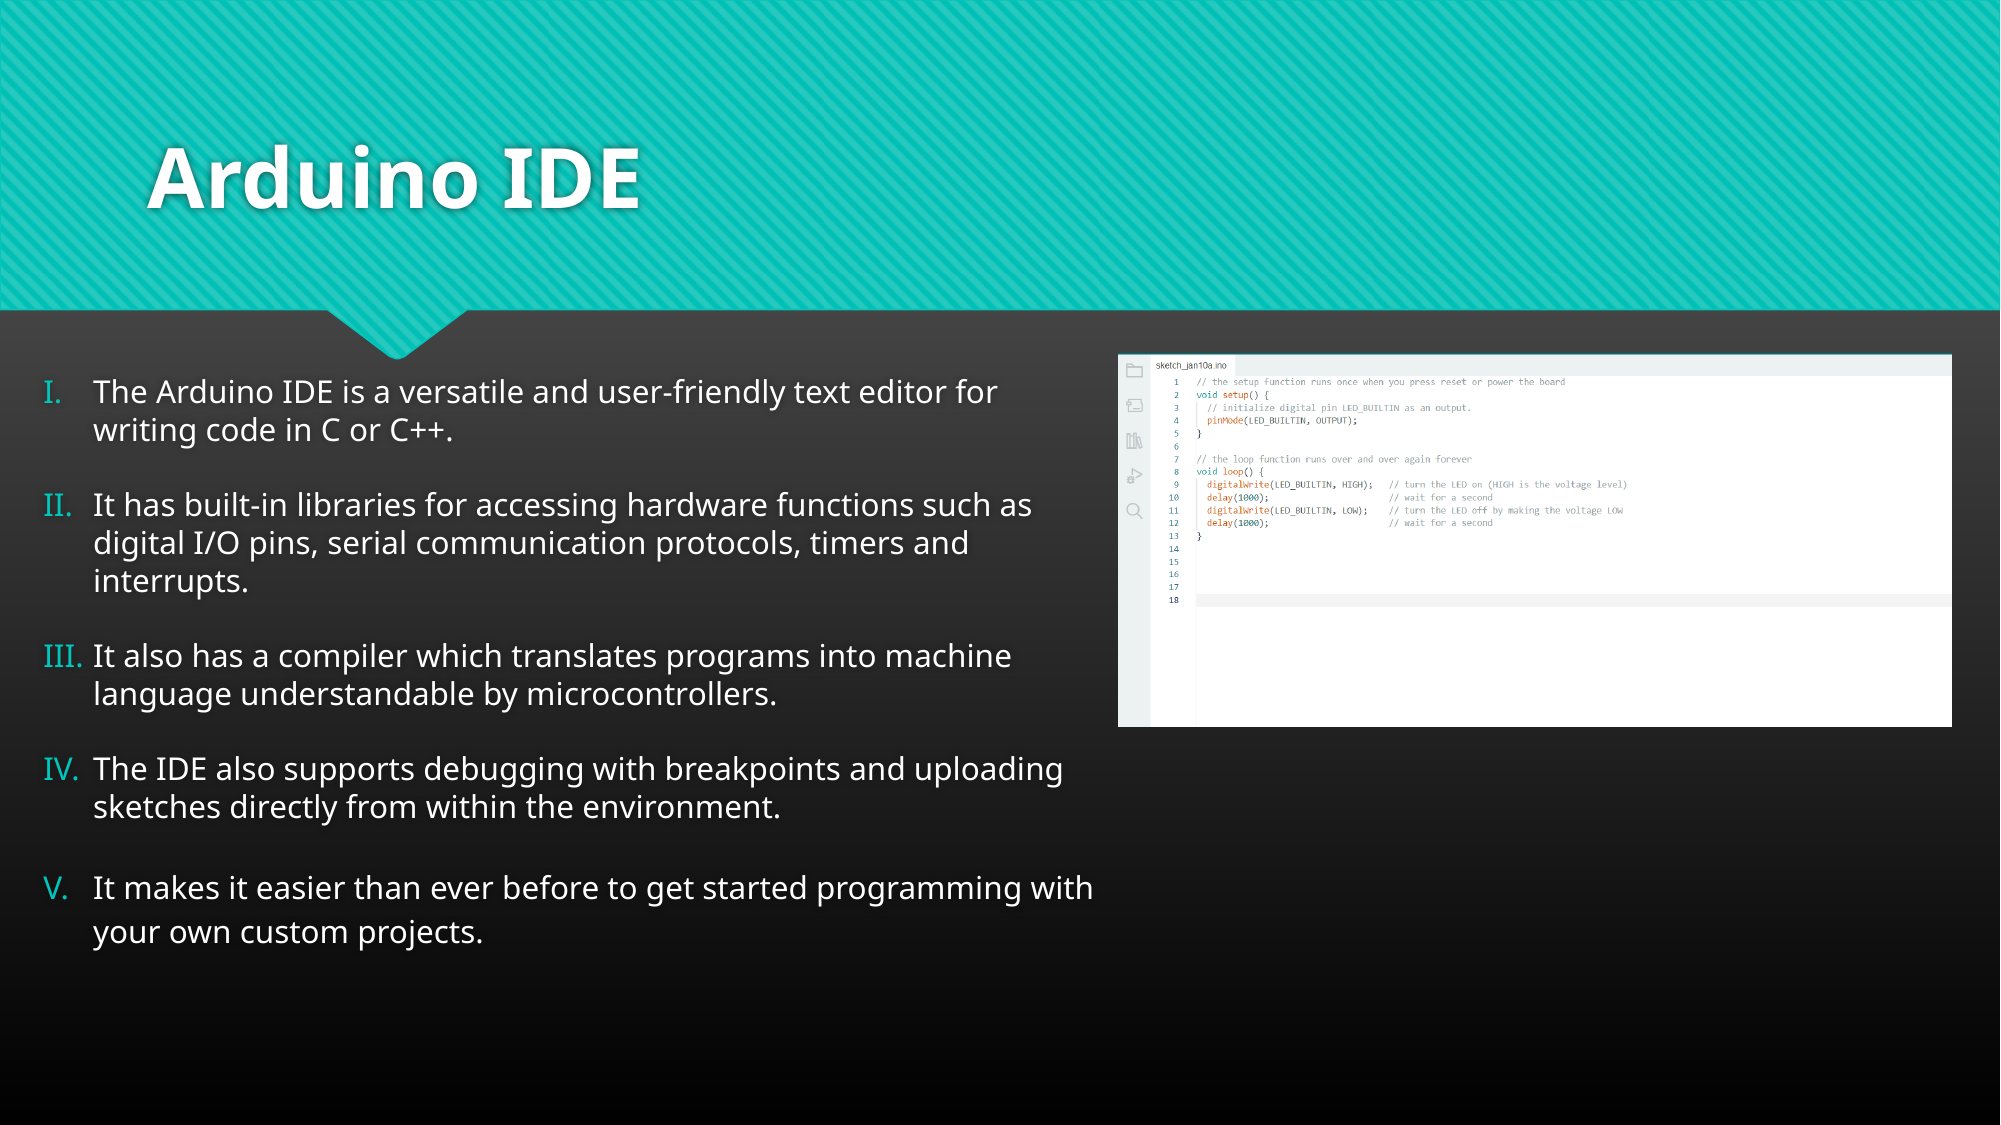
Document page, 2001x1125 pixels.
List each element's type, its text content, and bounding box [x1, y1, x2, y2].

list The Arduino IDE is a versatile and user-friendly text editor for writing code in C or C++. It has built-in libraries for accessing hardware functions such as digital I/O pins, serial communication protocols, timers and interrupts. It also has a compiler which translates programs into machine language understandable by microcontrollers. The IDE also supports debugging with breakpoints and uploading sketches directly from within the environment. It makes it easier than ever before to get started programming with your own custom projects. [27, 364, 1119, 962]
picture [1118, 353, 1953, 728]
title Arduino IDE [132, 73, 1868, 233]
picture [1, 1, 1999, 357]
